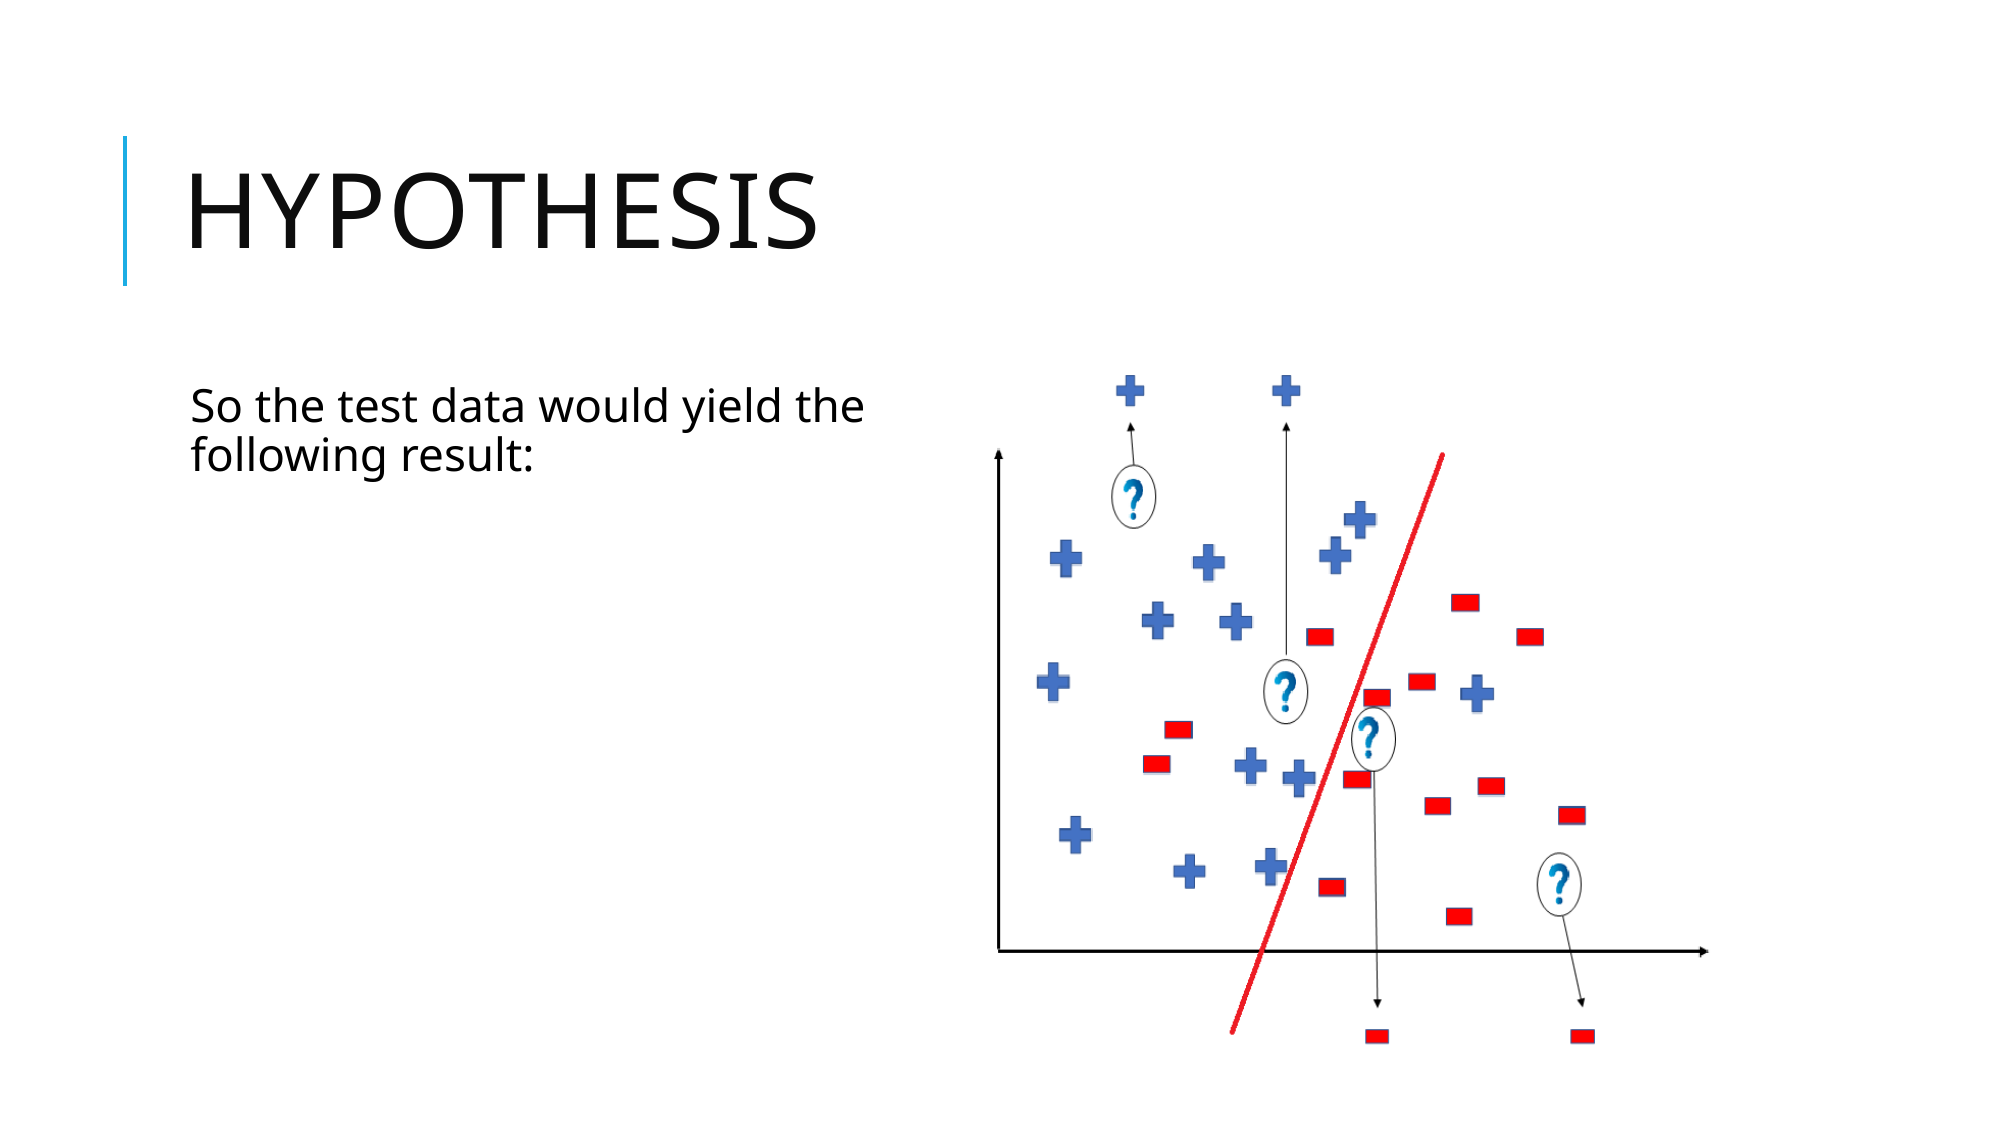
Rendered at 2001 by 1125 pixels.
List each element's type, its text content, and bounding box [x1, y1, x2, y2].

list So the test data would yield the following result: [168, 375, 948, 1035]
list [992, 374, 1753, 1091]
title hypothesis [168, 96, 1763, 342]
